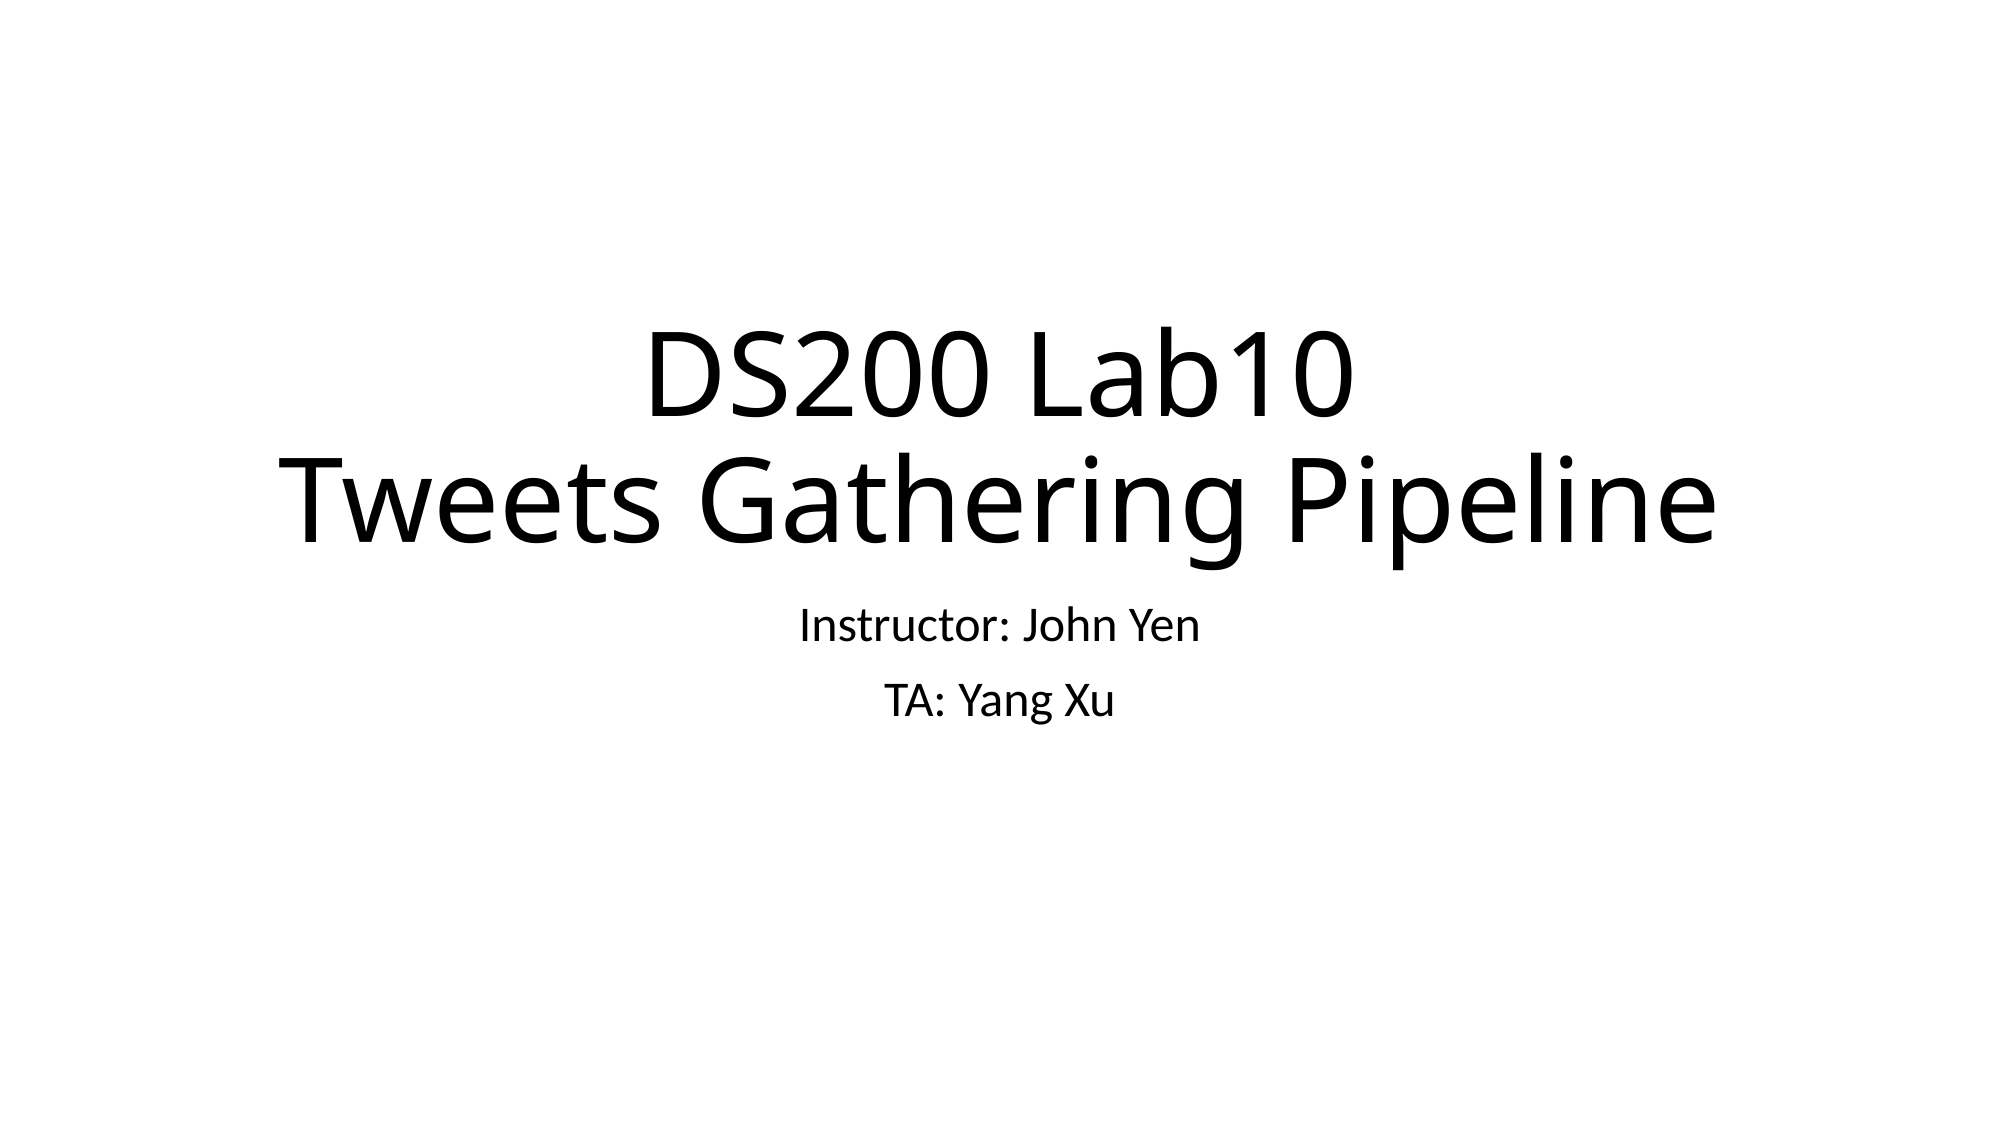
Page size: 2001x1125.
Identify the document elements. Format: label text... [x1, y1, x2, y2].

subtitle Instructor: John Yen TA: Yang Xu [249, 590, 1750, 863]
title DS200 Lab10 Tweets Gathering Pipeline [249, 184, 1750, 576]
